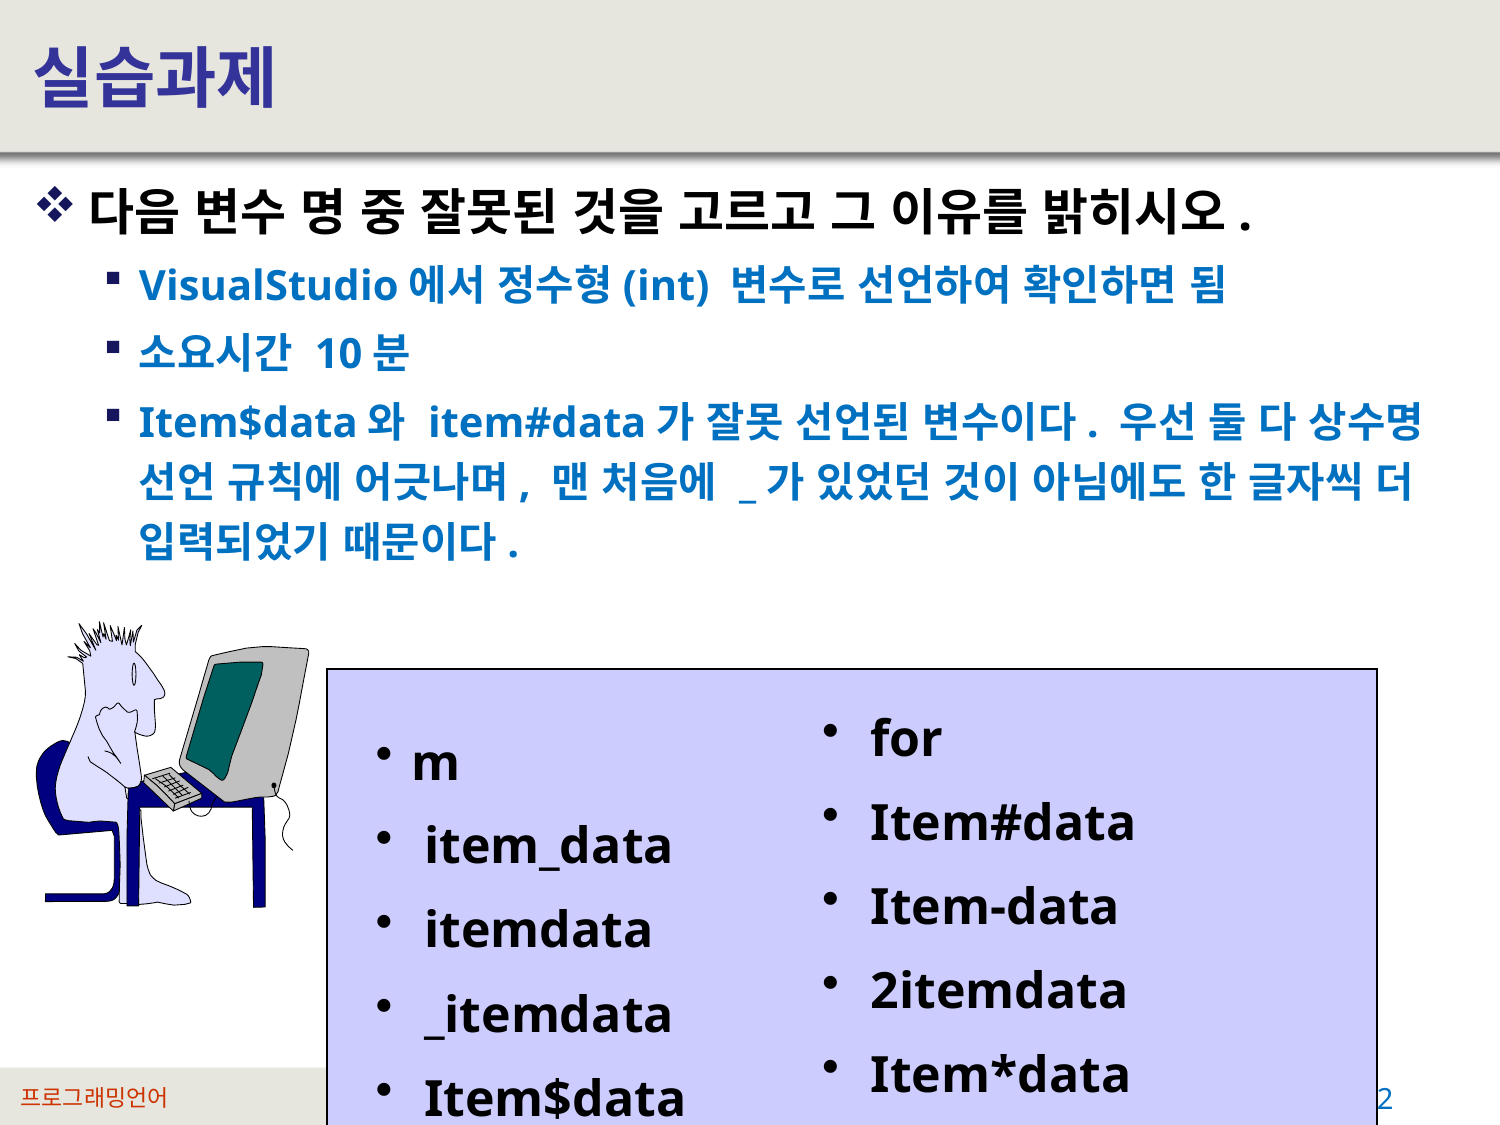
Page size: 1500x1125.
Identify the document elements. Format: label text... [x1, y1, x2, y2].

picture [0, 1066, 326, 1125]
list 다음 변수 명 중 잘못된 것을 고르고 그 이유를 밝히시오. VisualStudio에서 정수형(int) 변수로 선언하여 확인하면 됨 소요시간 10분 Item$data와 item#data가 잘못 선언된 변수이다. 우선 둘 다 상수명 선언 규칙에 어긋나며, 맨 처음에 _가 있었던 것이 아님에도 한 글자씩 더 입력되었기 때문이다. [17, 160, 1486, 1077]
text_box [327, 668, 1378, 1125]
picture [0, 0, 1500, 173]
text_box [34, 620, 311, 909]
title 실습과제 [17, 0, 1483, 152]
